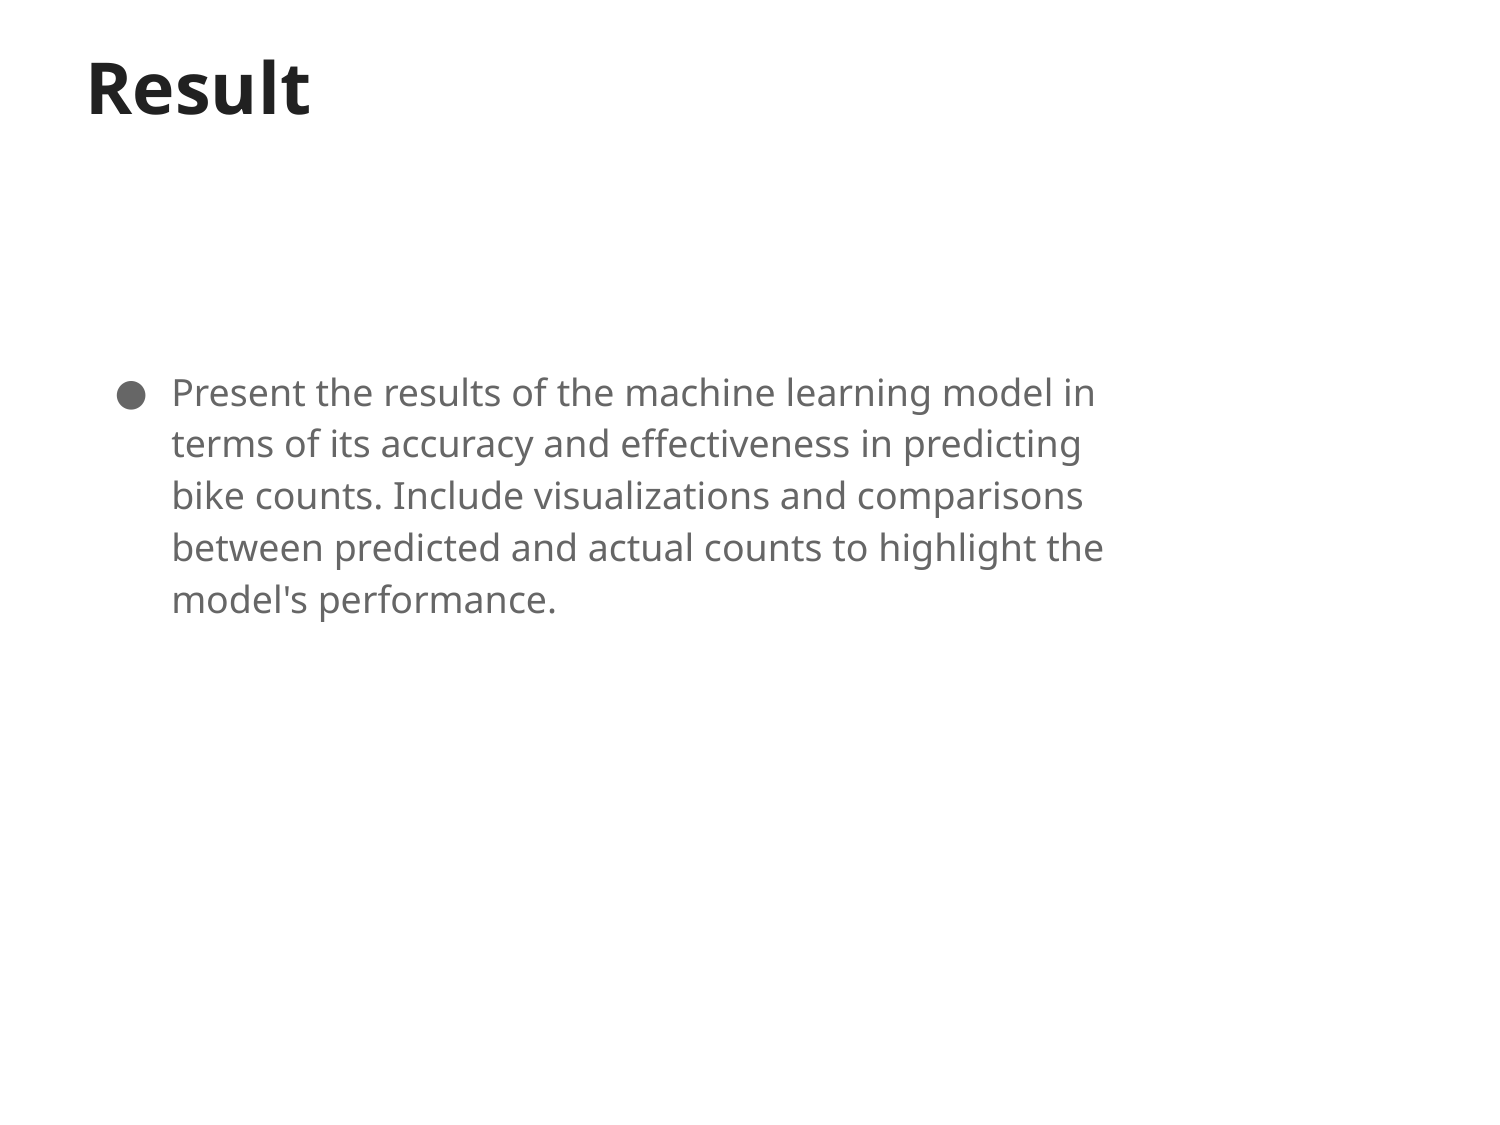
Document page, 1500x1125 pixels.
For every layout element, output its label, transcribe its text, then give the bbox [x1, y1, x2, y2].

title Result [70, 35, 1258, 223]
list Present the results of the machine learning model in terms of its accuracy and effectiveness in predicting bike counts. Include visualizations and comparisons between predicted and actual counts to highlight the model's performance. [99, 354, 1142, 992]
